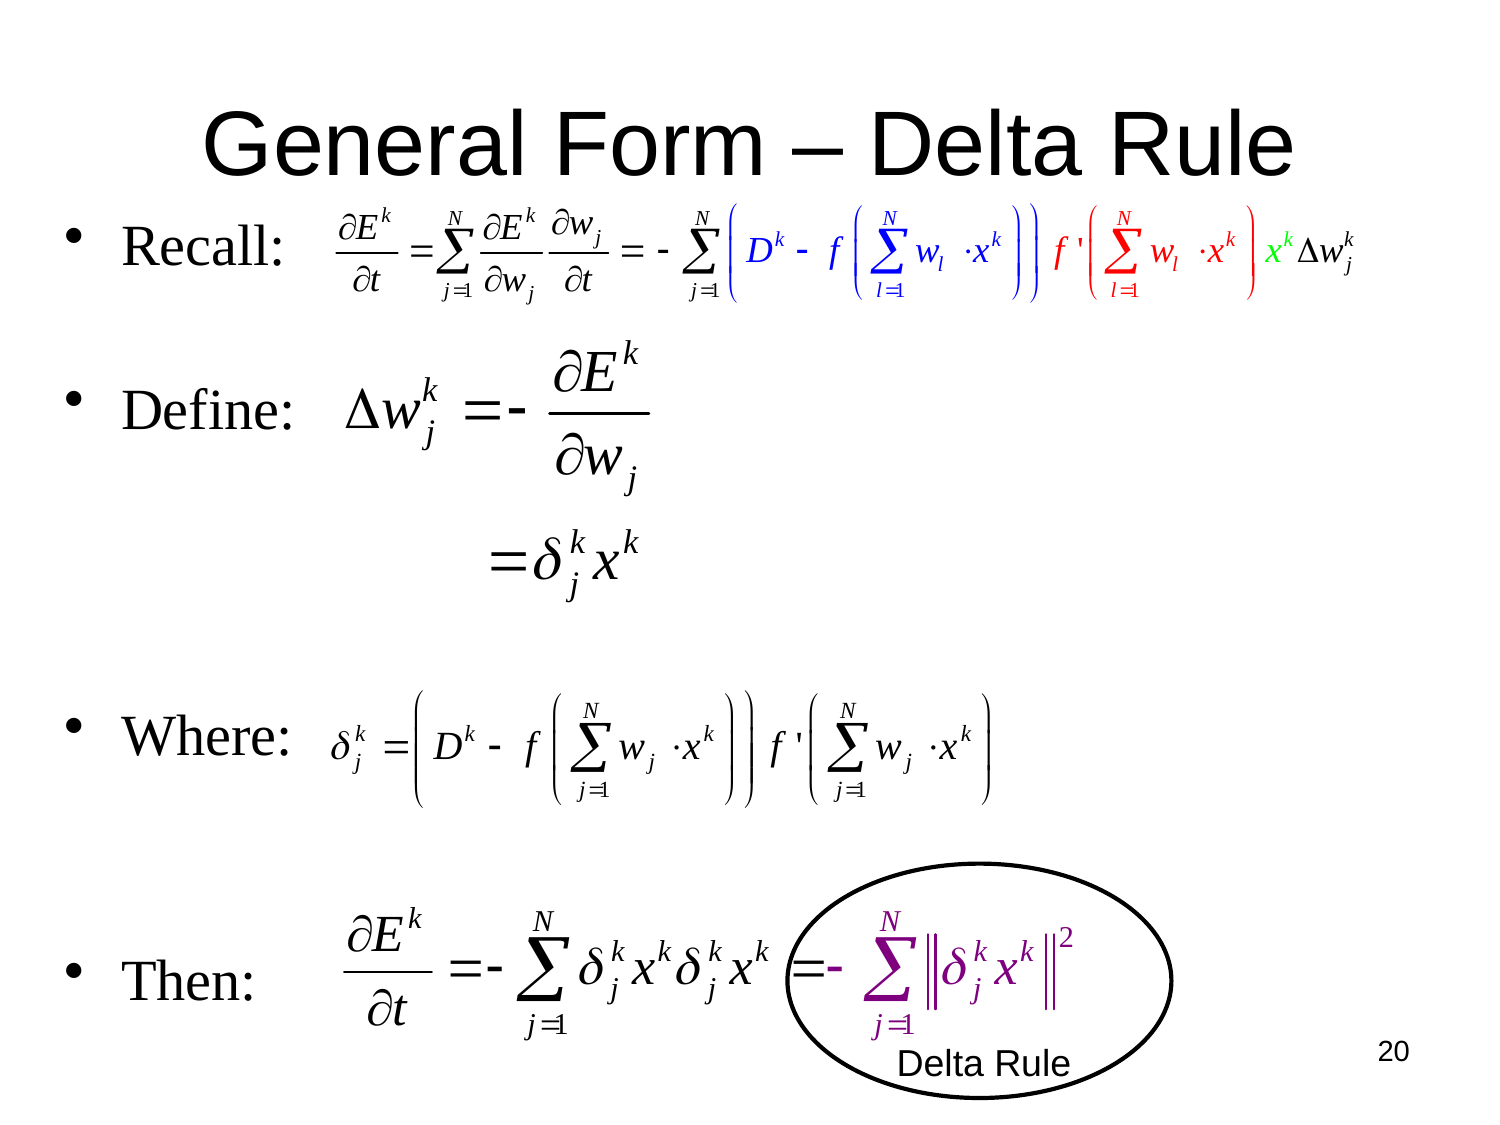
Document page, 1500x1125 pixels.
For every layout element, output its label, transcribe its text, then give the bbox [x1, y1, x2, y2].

text_box [905, 1091, 1054, 1101]
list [324, 682, 1002, 817]
text_box [851, 861, 1174, 1081]
title General Form – Delta Rule [75, 45, 1425, 233]
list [335, 893, 1088, 1051]
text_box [274, 194, 1362, 312]
text_box [832, 1059, 881, 1084]
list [335, 326, 663, 615]
slide_number 20 [1074, 1024, 1425, 1103]
list Recall: Define: Where: Then: [49, 200, 713, 1058]
text_box Delta Rule [881, 1058, 1087, 1091]
